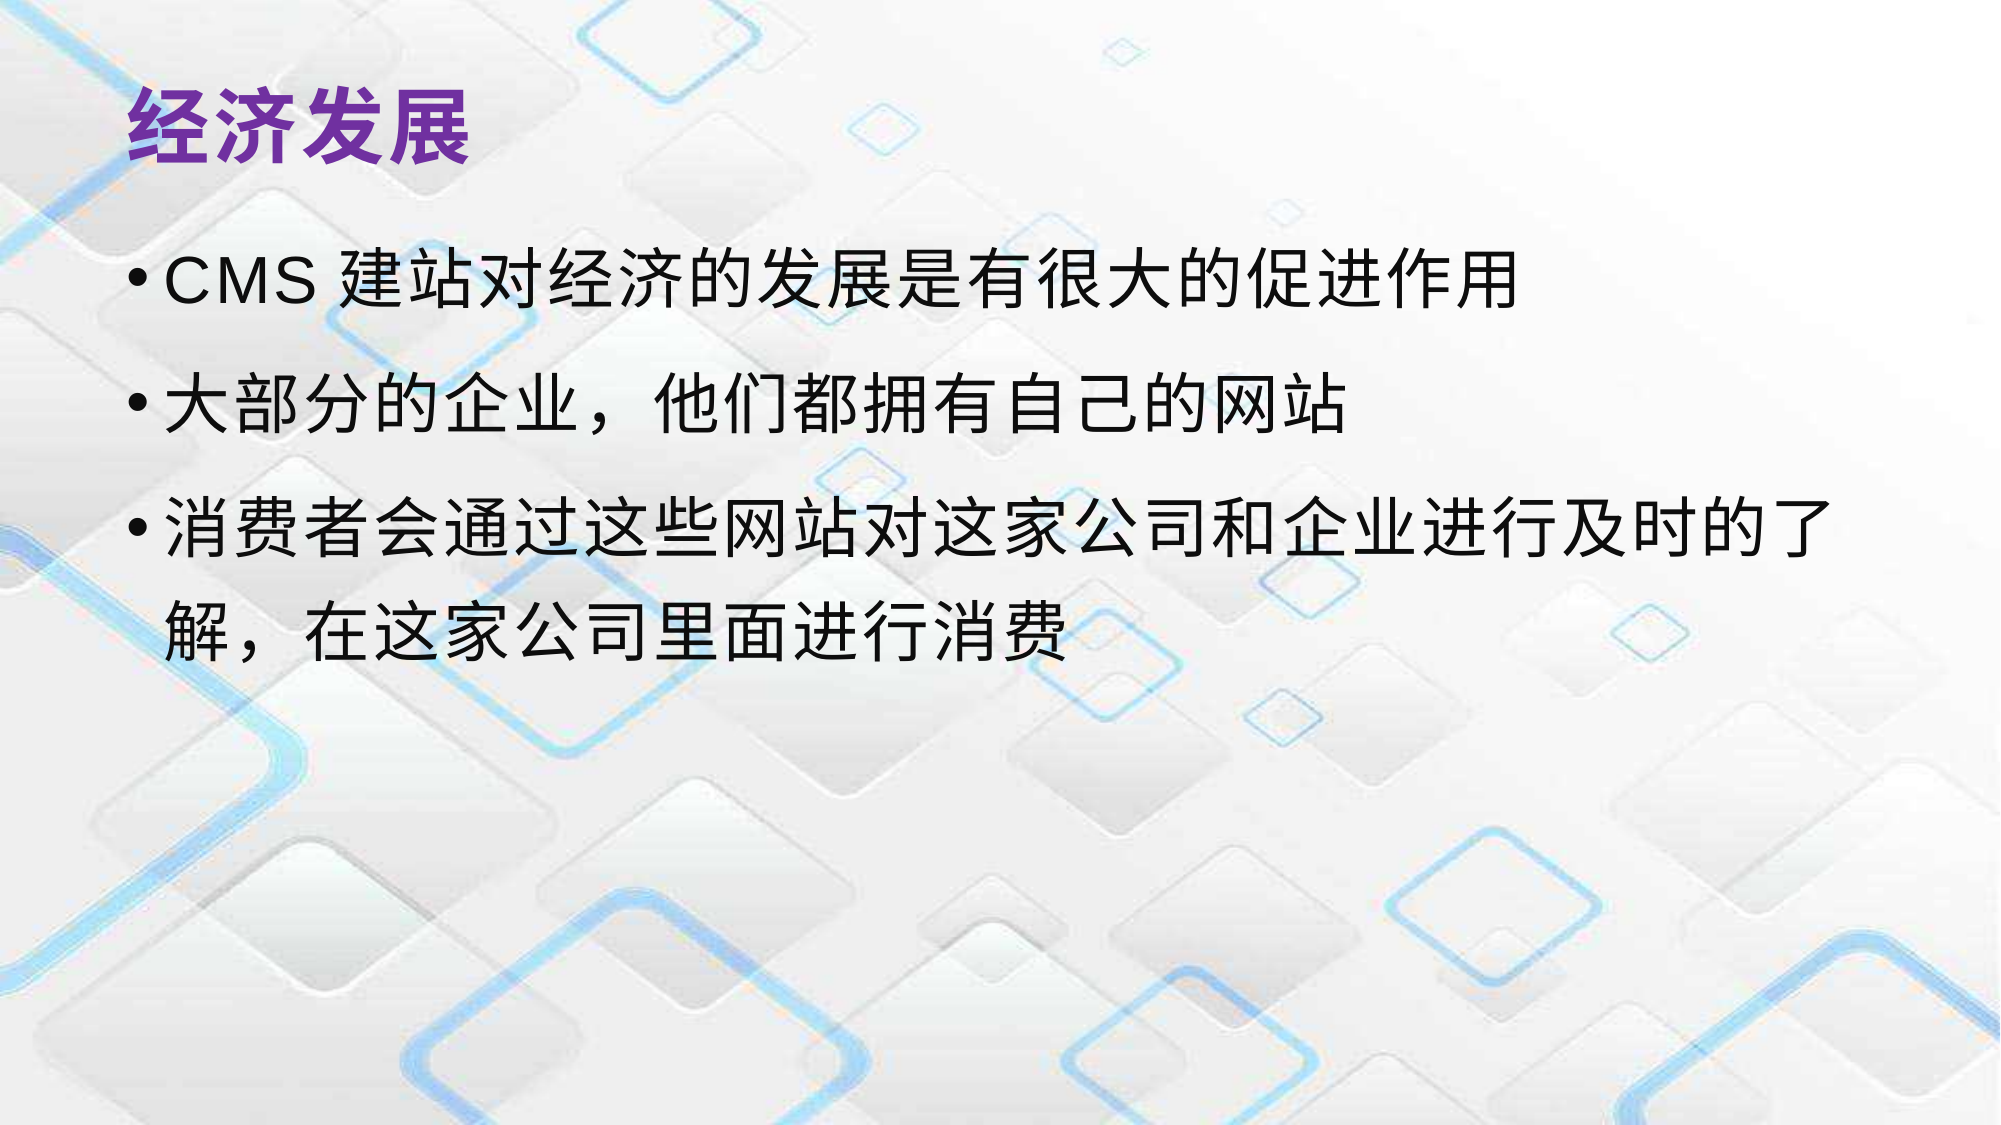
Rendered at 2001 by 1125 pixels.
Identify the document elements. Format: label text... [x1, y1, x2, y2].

title 经济发展 [109, 70, 1891, 178]
list CMS建站对经济的发展是有很大的促进作用 大部分的企业，他们都拥有自己的网站 消费者会通过这些网站对这家公司和企业进行及时的了解，在这家公司里面进行消费 [109, 212, 1891, 1040]
picture [0, 0, 2001, 1125]
